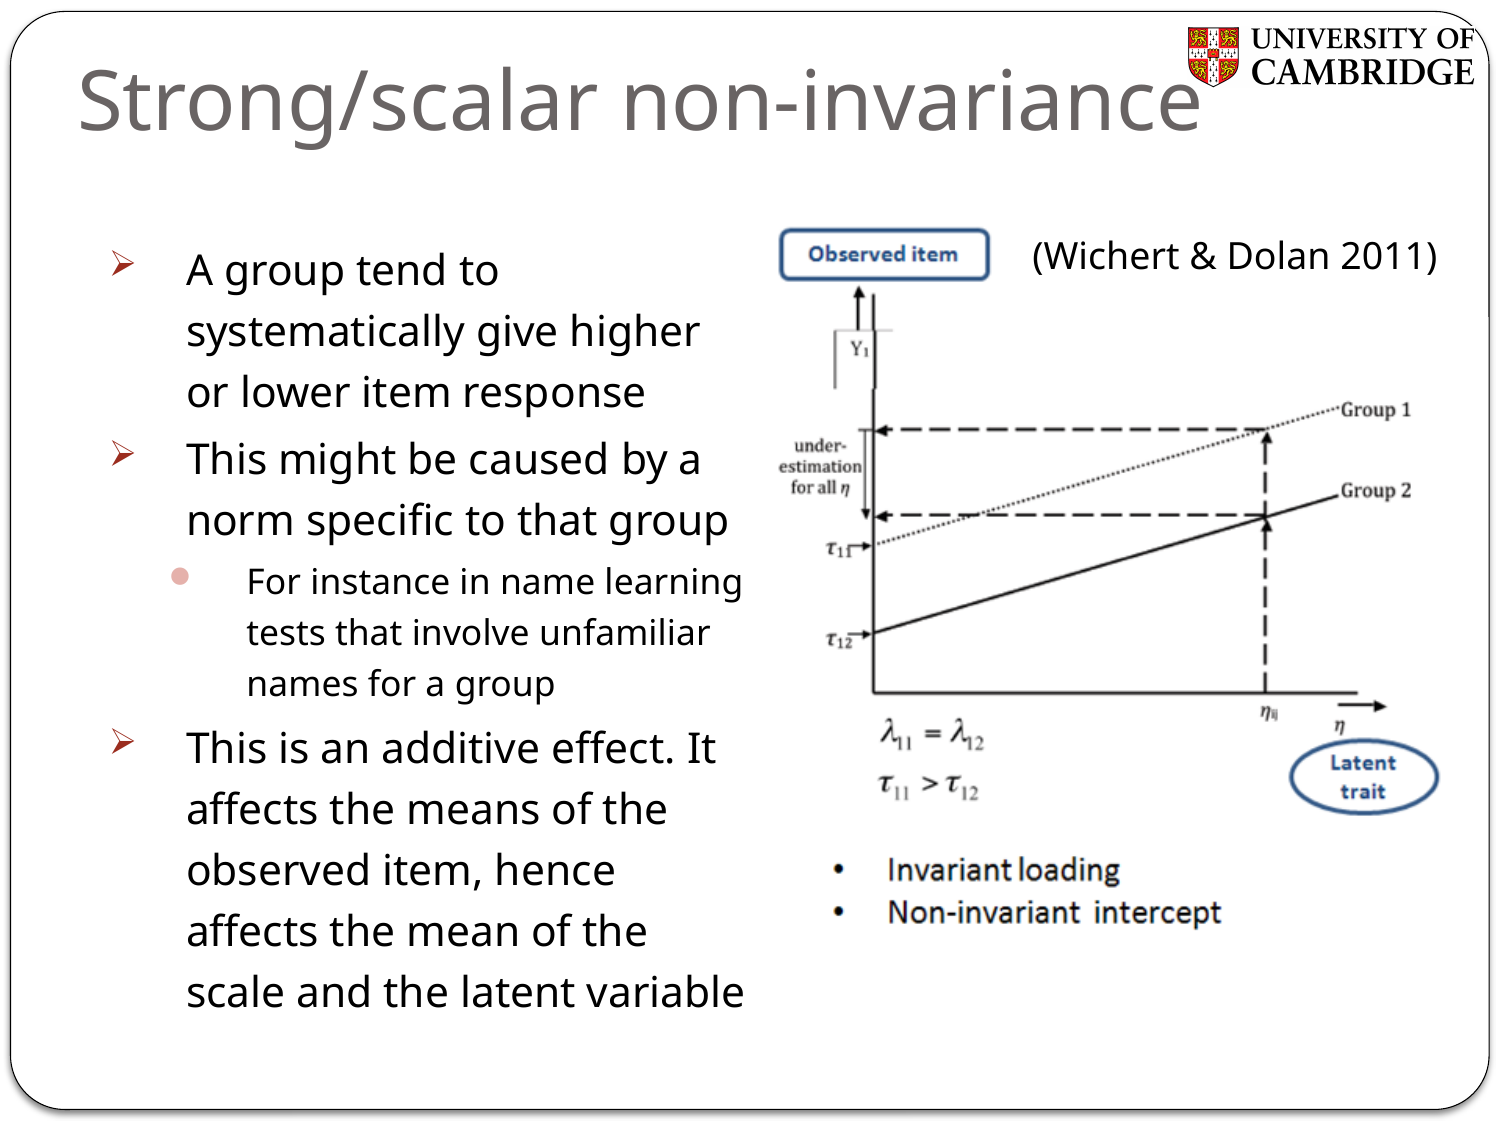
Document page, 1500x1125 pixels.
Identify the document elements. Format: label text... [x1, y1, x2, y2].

picture [746, 210, 1451, 938]
list A group tend to systematically give higher or lower item response This might be caused by a norm specific to that group For instance in name learning tests that involve unfamiliar names for a group This is an additive effect. It affects the means of the observed item, hence affects the mean of the scale and the latent variable [24, 224, 763, 1088]
picture [1413, 26, 1475, 88]
title Strong/scalar non-invariance [62, 0, 1413, 163]
